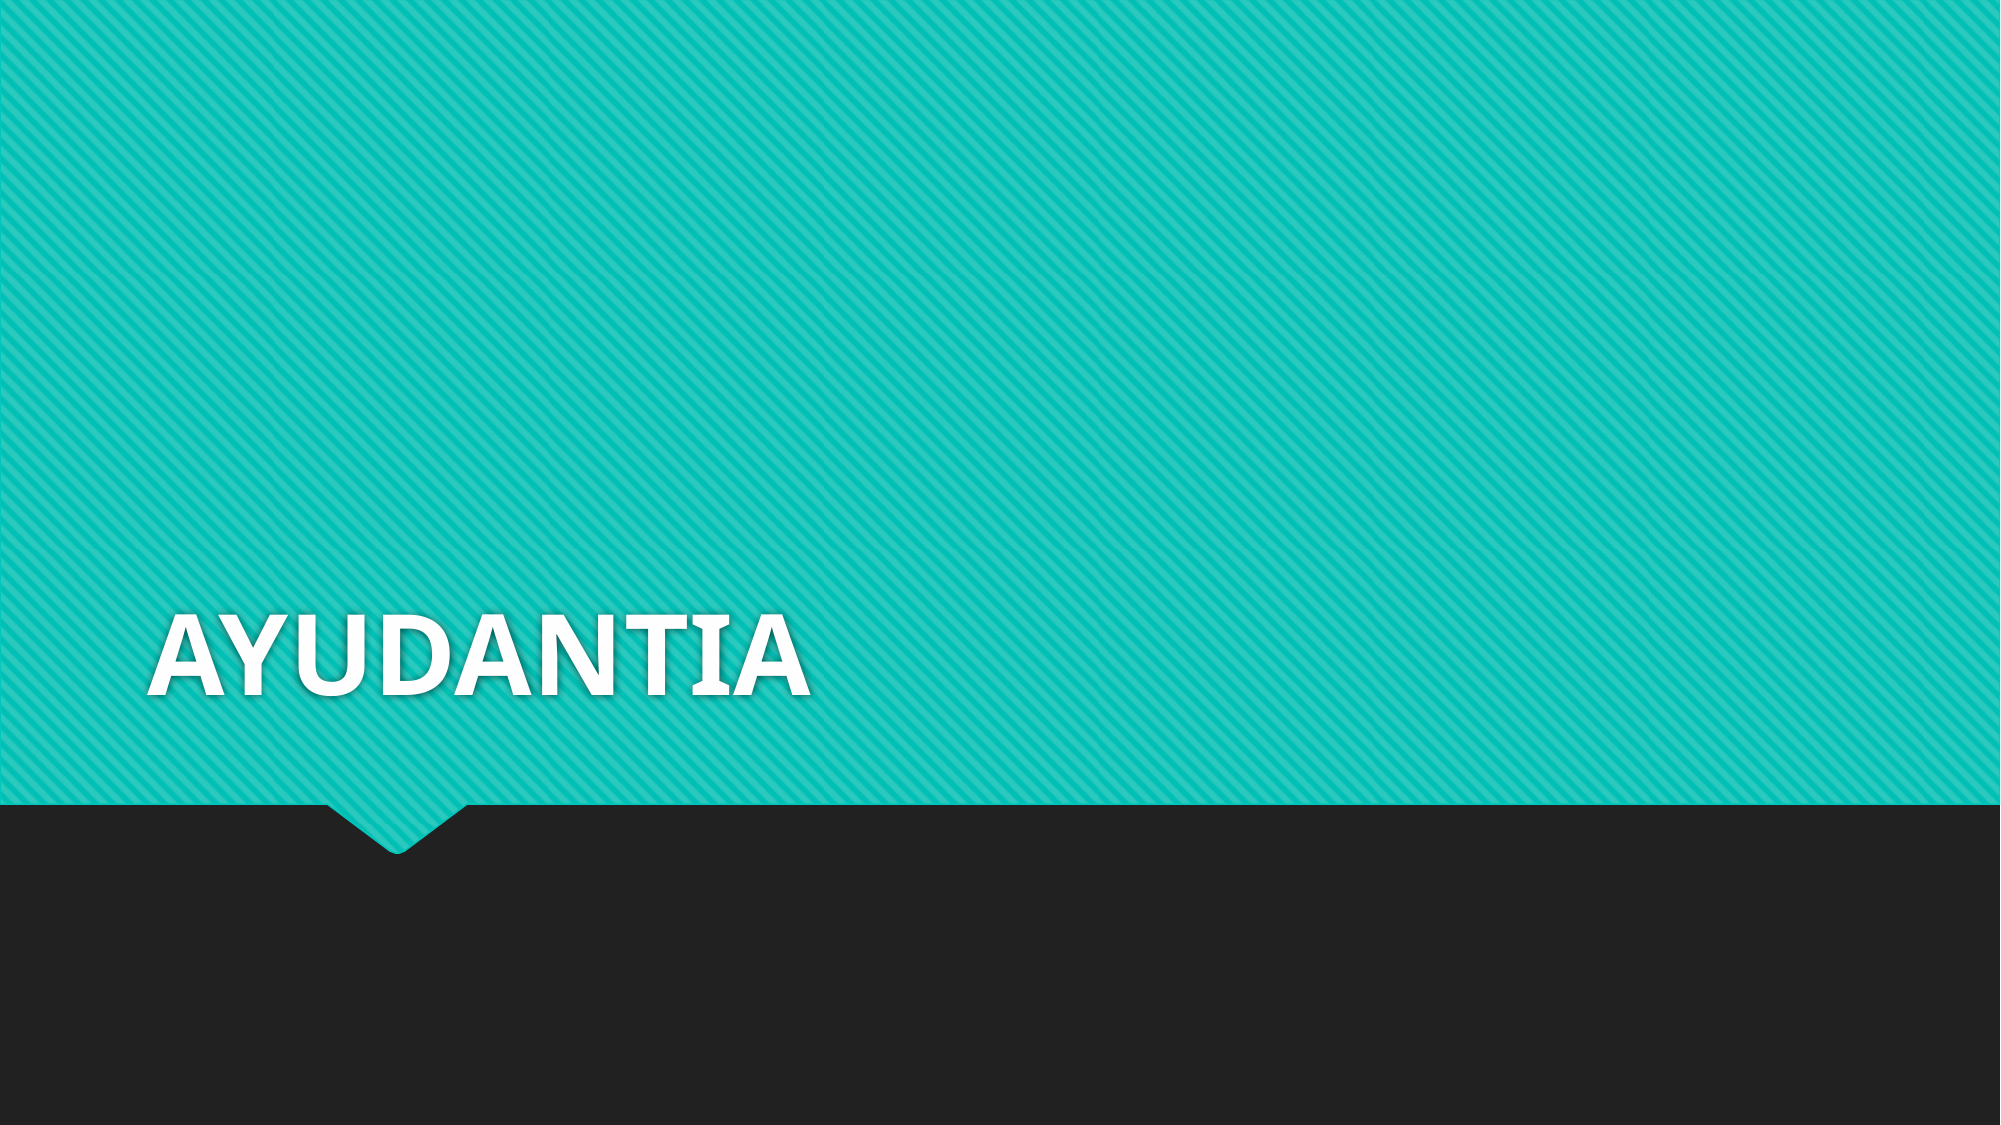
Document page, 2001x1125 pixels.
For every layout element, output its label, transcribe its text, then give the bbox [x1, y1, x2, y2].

title AYUDANTIA [132, 237, 1868, 726]
